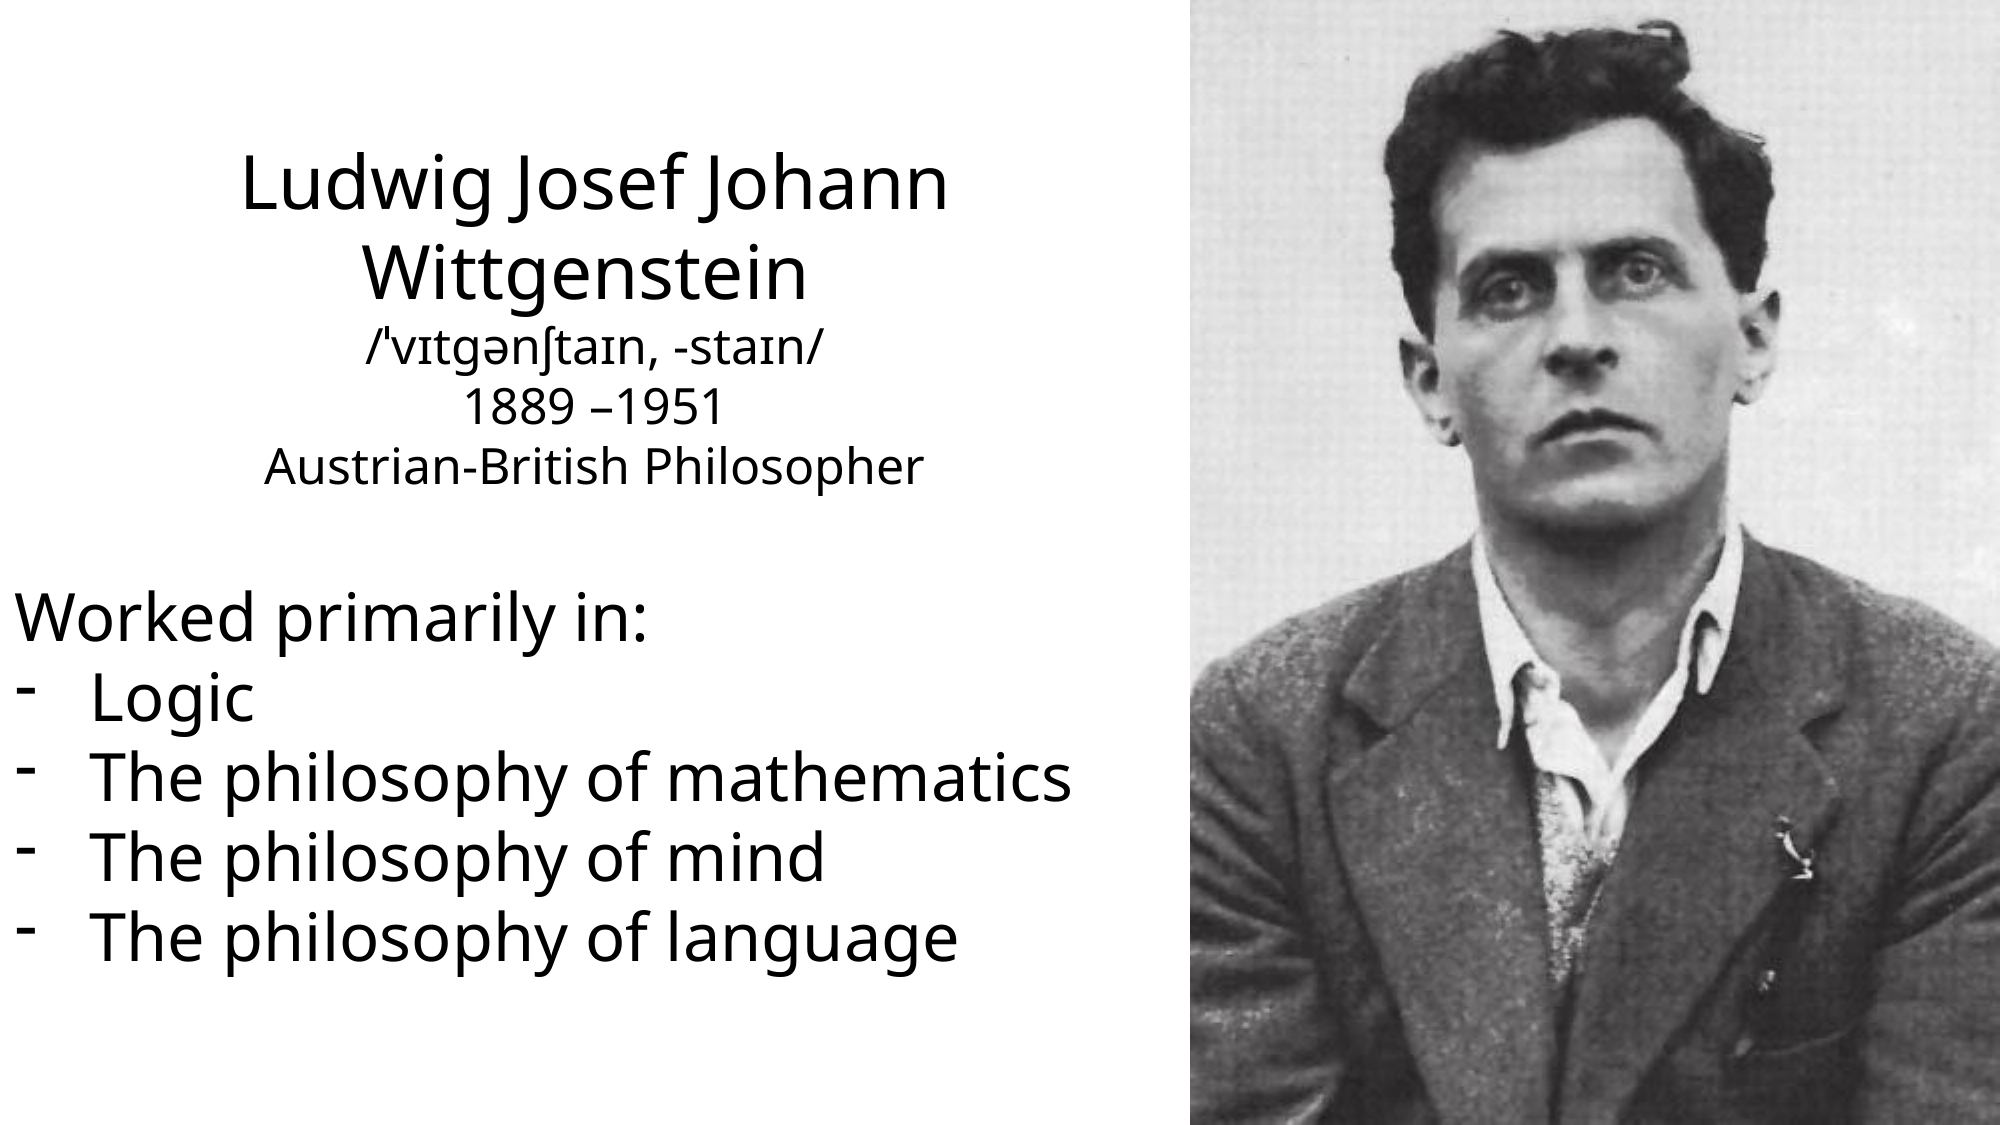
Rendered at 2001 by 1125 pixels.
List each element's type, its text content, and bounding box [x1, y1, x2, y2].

picture [1190, 0, 2000, 1125]
text_box Ludwig Josef Johann Wittgenstein /ˈvɪtɡənʃtaɪn, -staɪn/ 1889 –1951 Austrian-British Philosopher Worked primarily in: Logic The philosophy of mathematics The philosophy of mind The philosophy of language [0, 127, 1190, 982]
